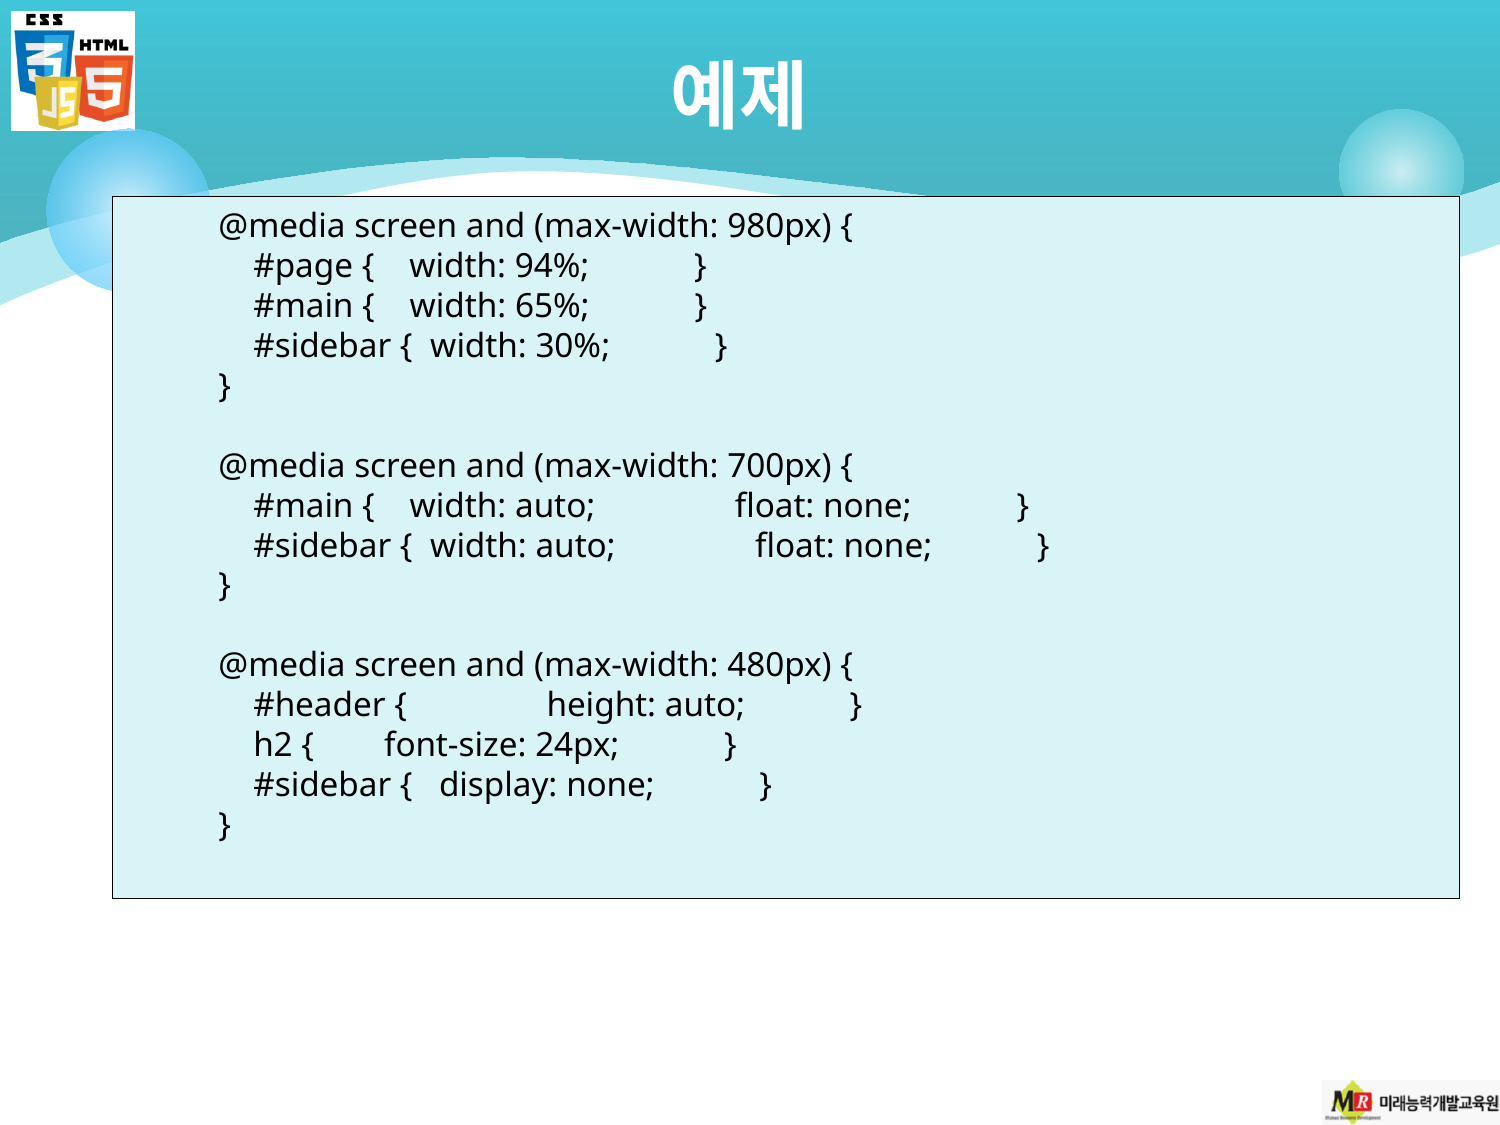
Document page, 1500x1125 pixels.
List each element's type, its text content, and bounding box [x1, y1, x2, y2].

text_box @media screen and (max-width: 980px) { #page { width: 94%; } #main { width: 65%; } #sidebar { width: 30%; } } @media screen and (max-width: 700px) { #main { width: auto; float: none; } #sidebar { width: auto; float: none; } } @media screen and (max-width: 480px) { #header { height: auto; } h2 { font-size: 24px; } #sidebar { display: none; } } [112, 196, 1460, 899]
picture [1322, 1080, 1500, 1125]
picture [11, 11, 74, 131]
title 예제 [74, 0, 1426, 188]
